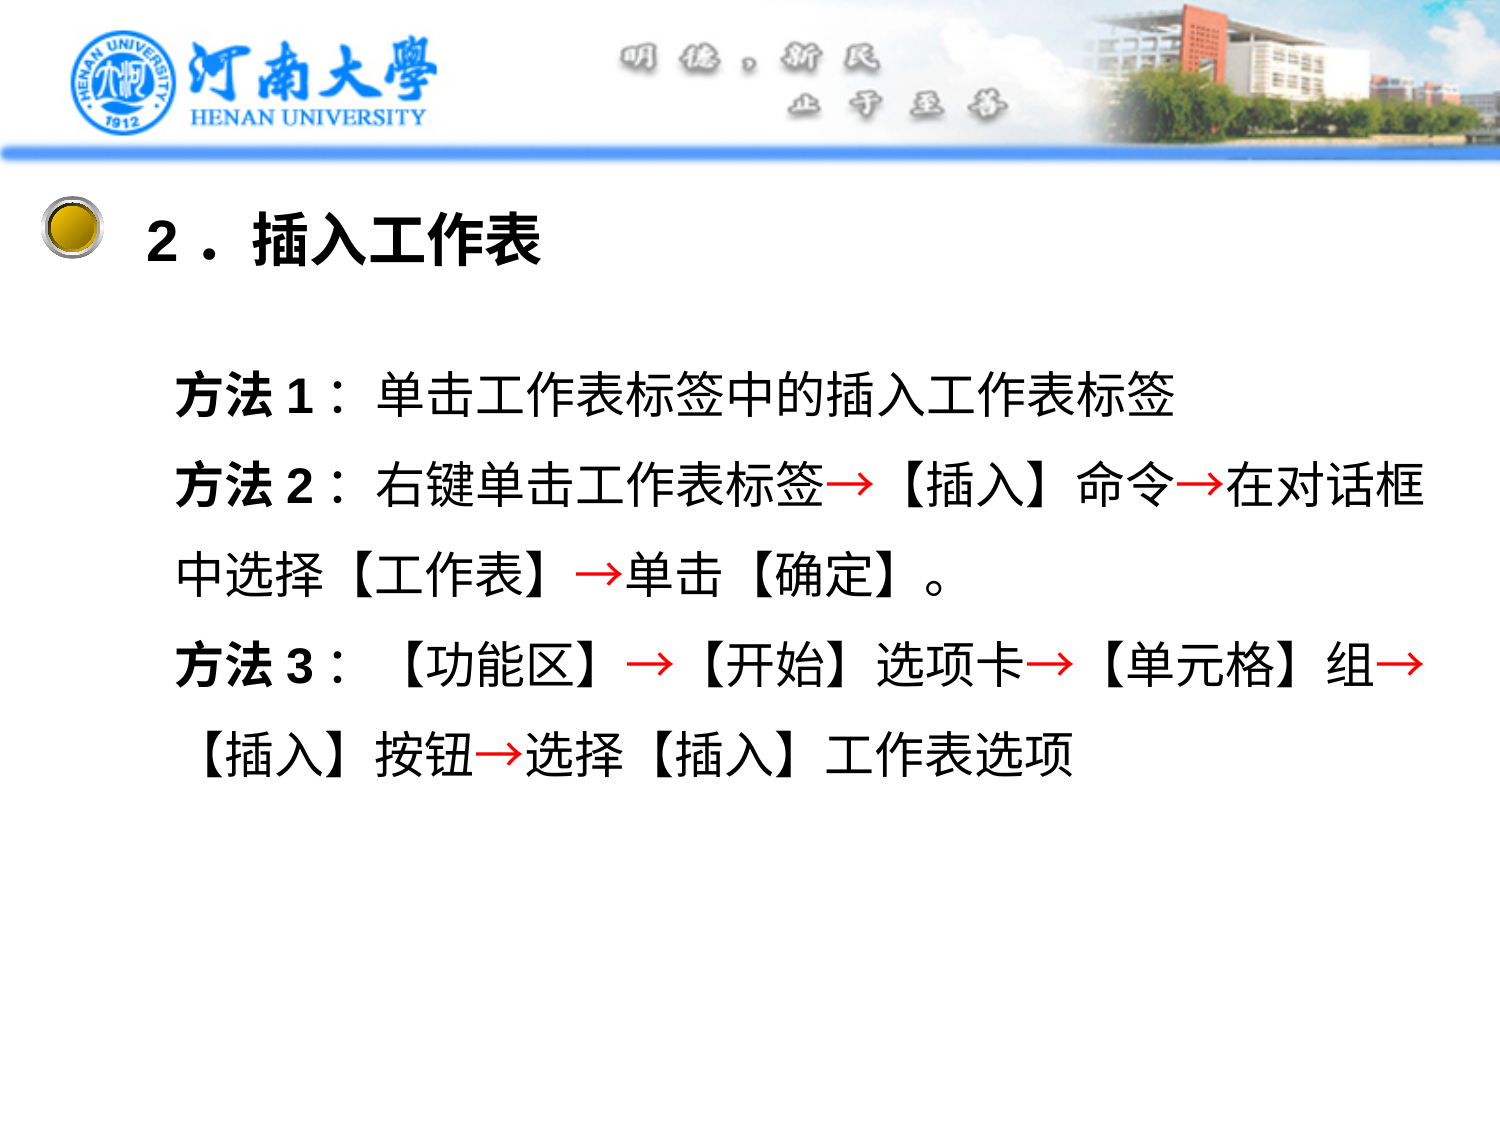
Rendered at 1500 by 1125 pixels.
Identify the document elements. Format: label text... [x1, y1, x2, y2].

text_box 2．插入工作表 [132, 160, 558, 281]
text_box 方法1：单击工作表标签中的插入工作表标签 方法2：右键单击工作表标签→【插入】命令→在对话框中选择【工作表】→单击【确定】。 方法3：【功能区】→【开始】选项卡→【单元格】组→ 【插入】按钮→选择【插入】工作表选项 [159, 326, 1447, 791]
picture [0, 1, 1500, 1125]
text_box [40, 195, 104, 259]
